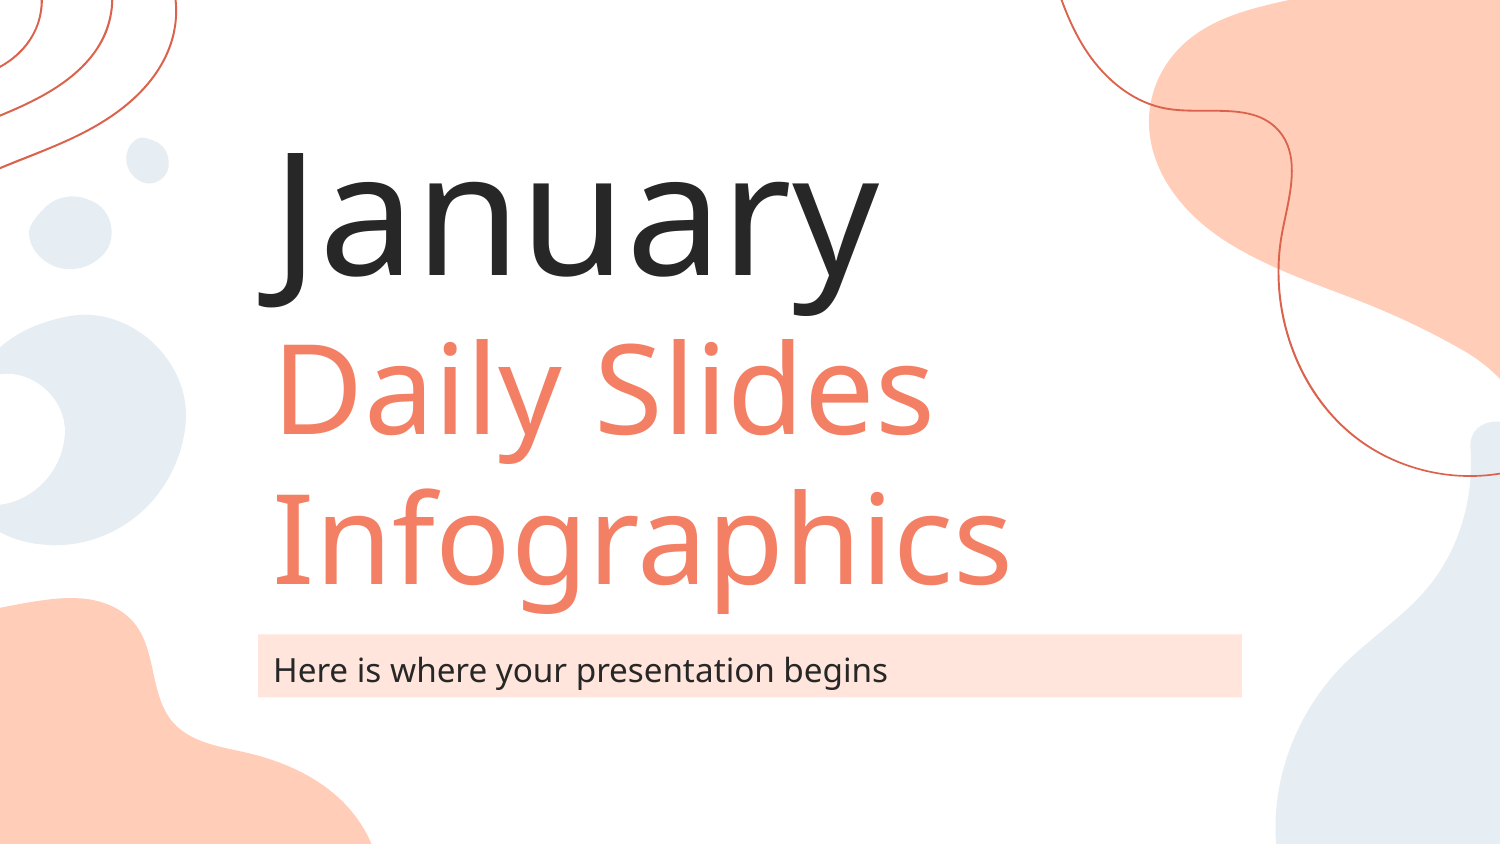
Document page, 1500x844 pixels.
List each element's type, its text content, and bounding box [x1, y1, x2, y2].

subtitle Here is where your presentation begins [258, 634, 1242, 698]
title January Daily Slides Infographics [258, 146, 1242, 625]
